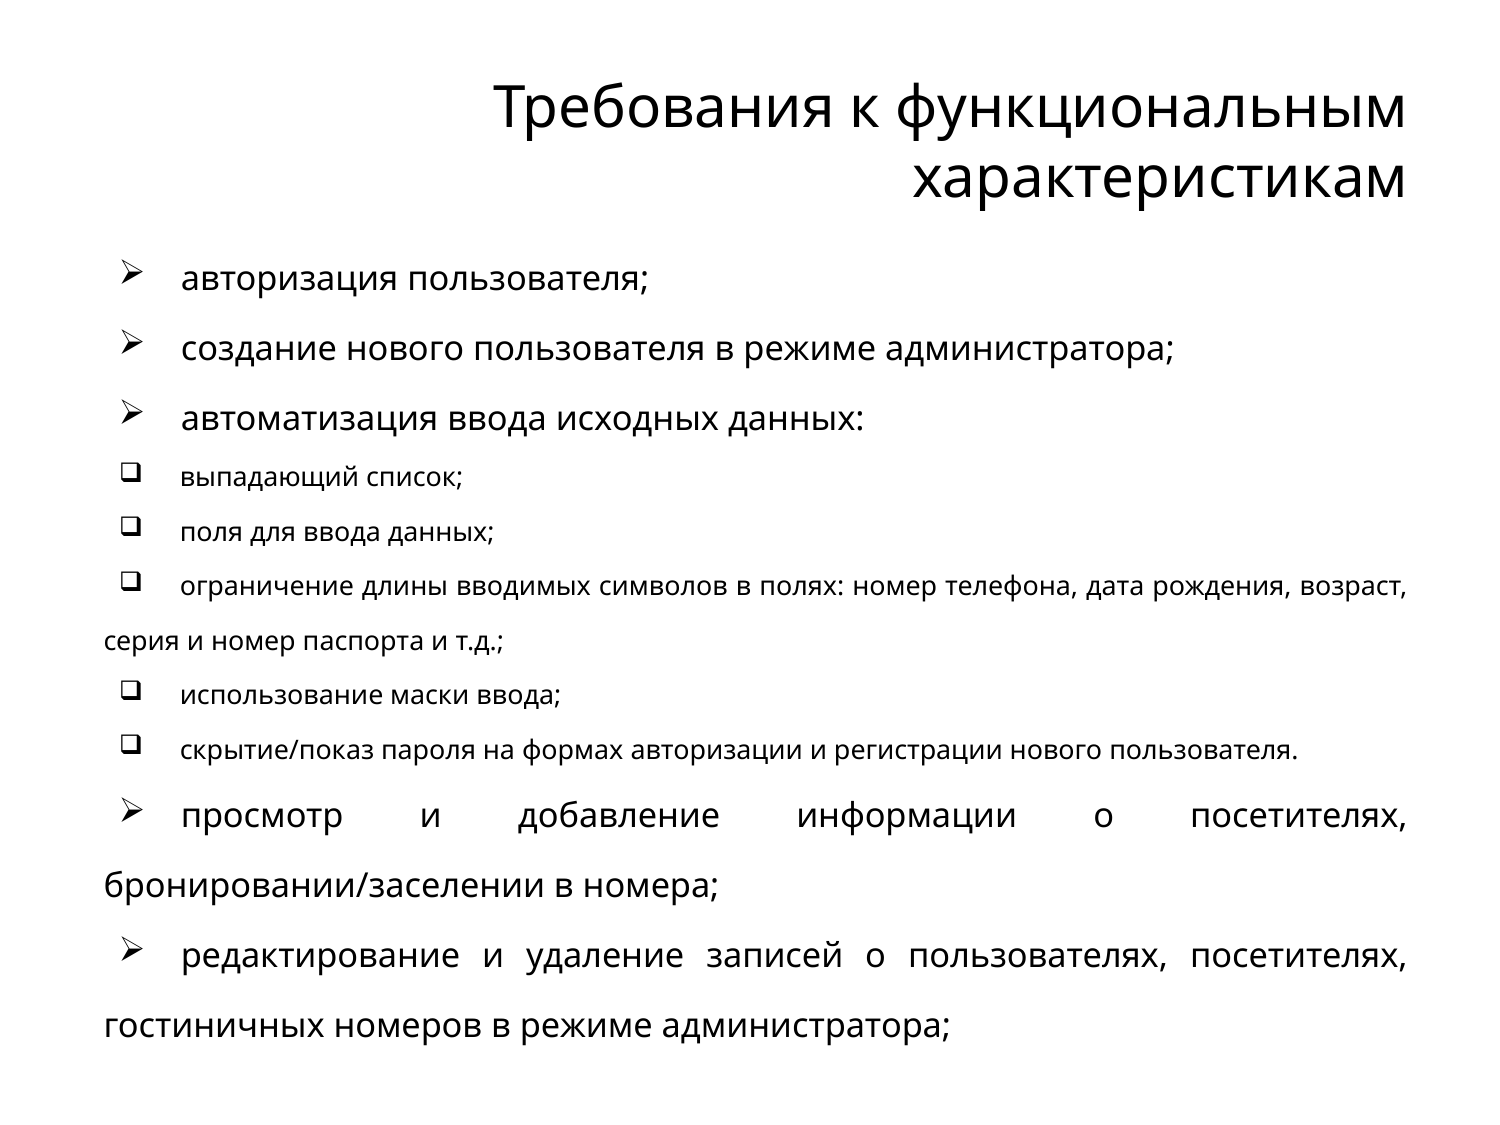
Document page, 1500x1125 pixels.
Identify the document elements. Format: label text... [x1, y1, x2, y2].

list авторизация пользователя; создание нового пользователя в режиме администратора; автоматизация ввода исходных данных: выпадающий список; поля для ввода данных; ограничение длины вводимых символов в полях: номер телефона, дата рождения, возраст, серия и номер паспорта и т.д.; использование маски ввода; скрытие/показ пароля на формах авторизации и регистрации нового пользователя. просмотр и добавление информации о посетителях, бронировании/заселении в номера; редактирование и удаление записей о пользователях, посетителях, гостиничных номеров в режиме администратора; [88, 219, 1424, 1059]
title Требования к функциональным характеристикам [0, 45, 1424, 233]
